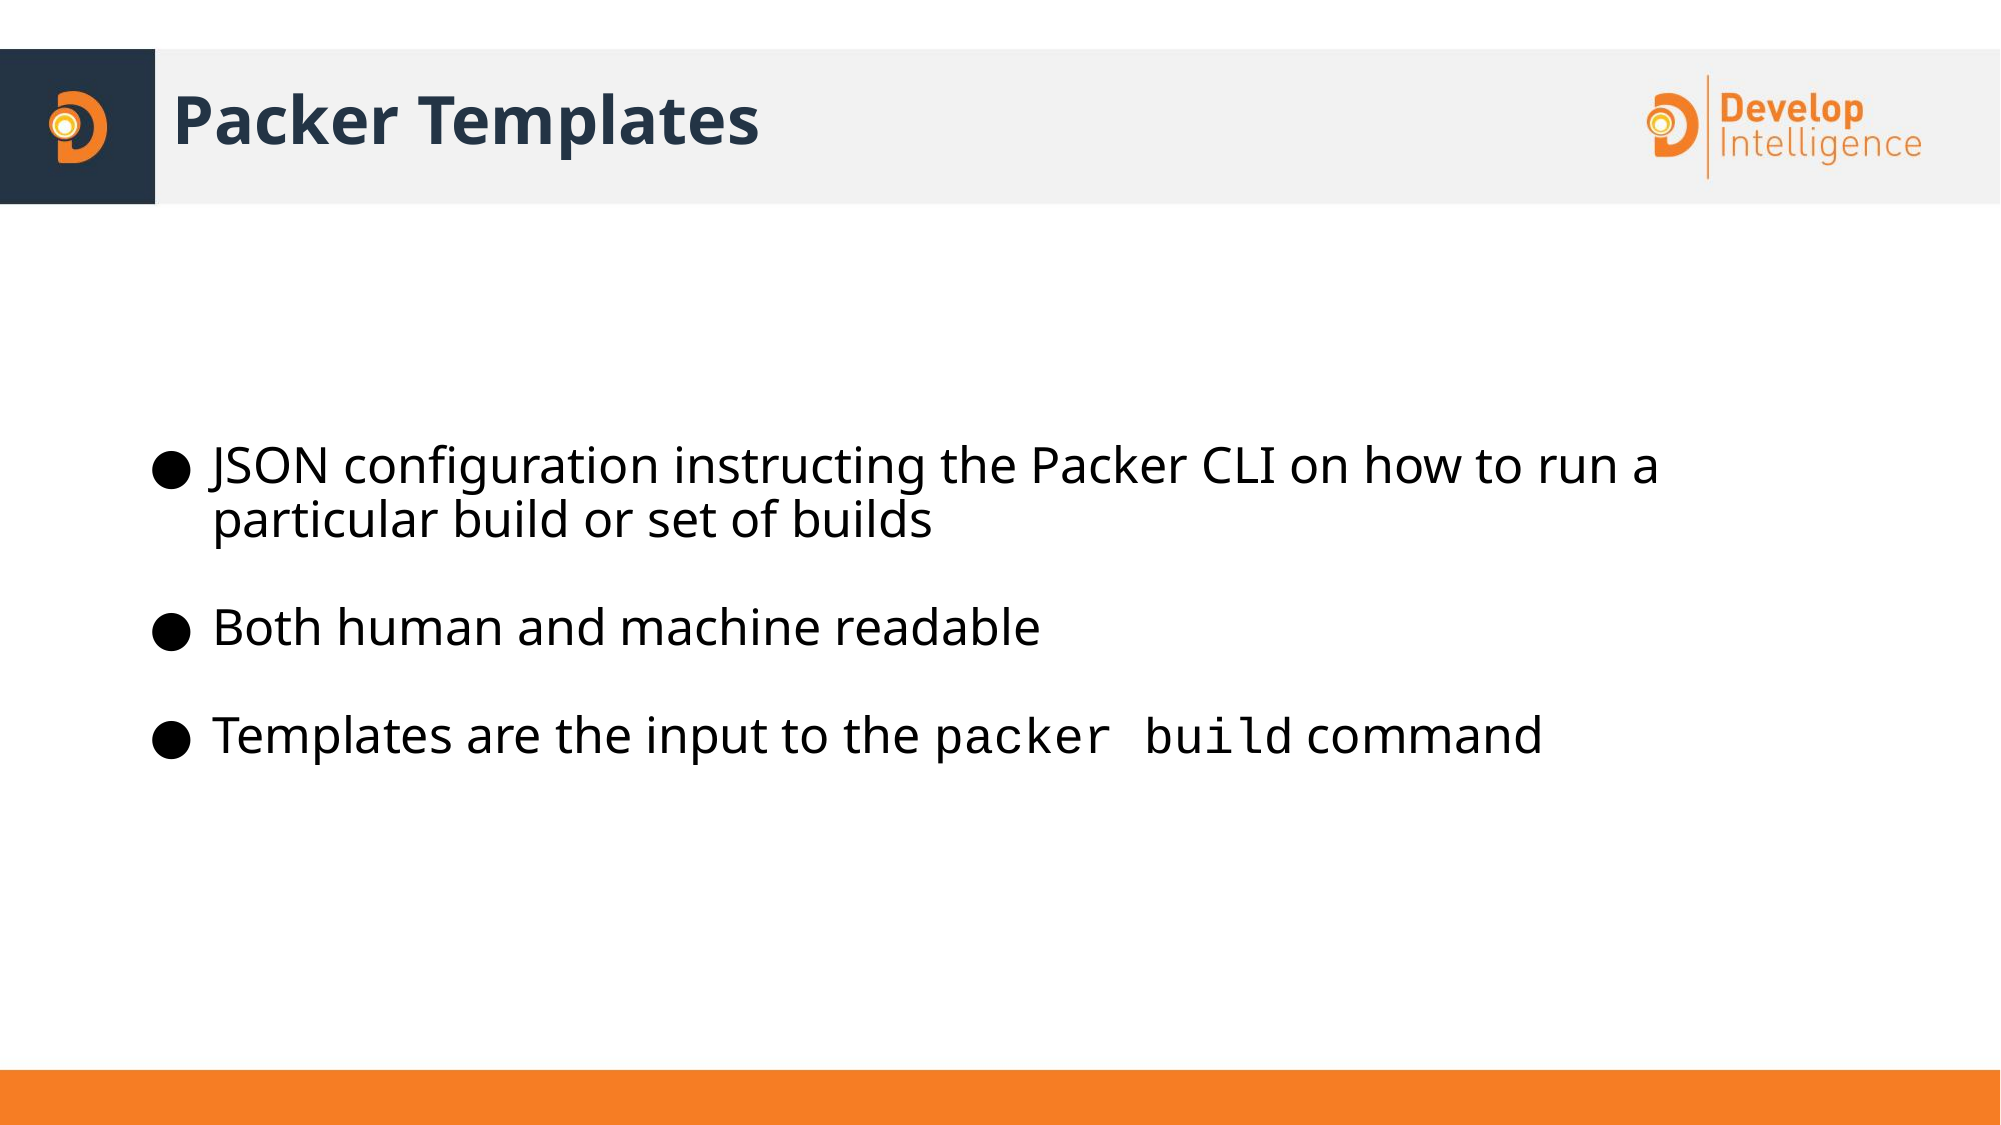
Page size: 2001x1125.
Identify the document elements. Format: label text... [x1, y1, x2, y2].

list JSON configuration instructing the Packer CLI on how to run a particular build or set of builds Both human and machine readable Templates are the input to the packer build command [137, 372, 1862, 1011]
title Packer Templates [157, 48, 2000, 198]
slide_number [1861, 1067, 1999, 1117]
picture [0, 0, 2001, 1125]
